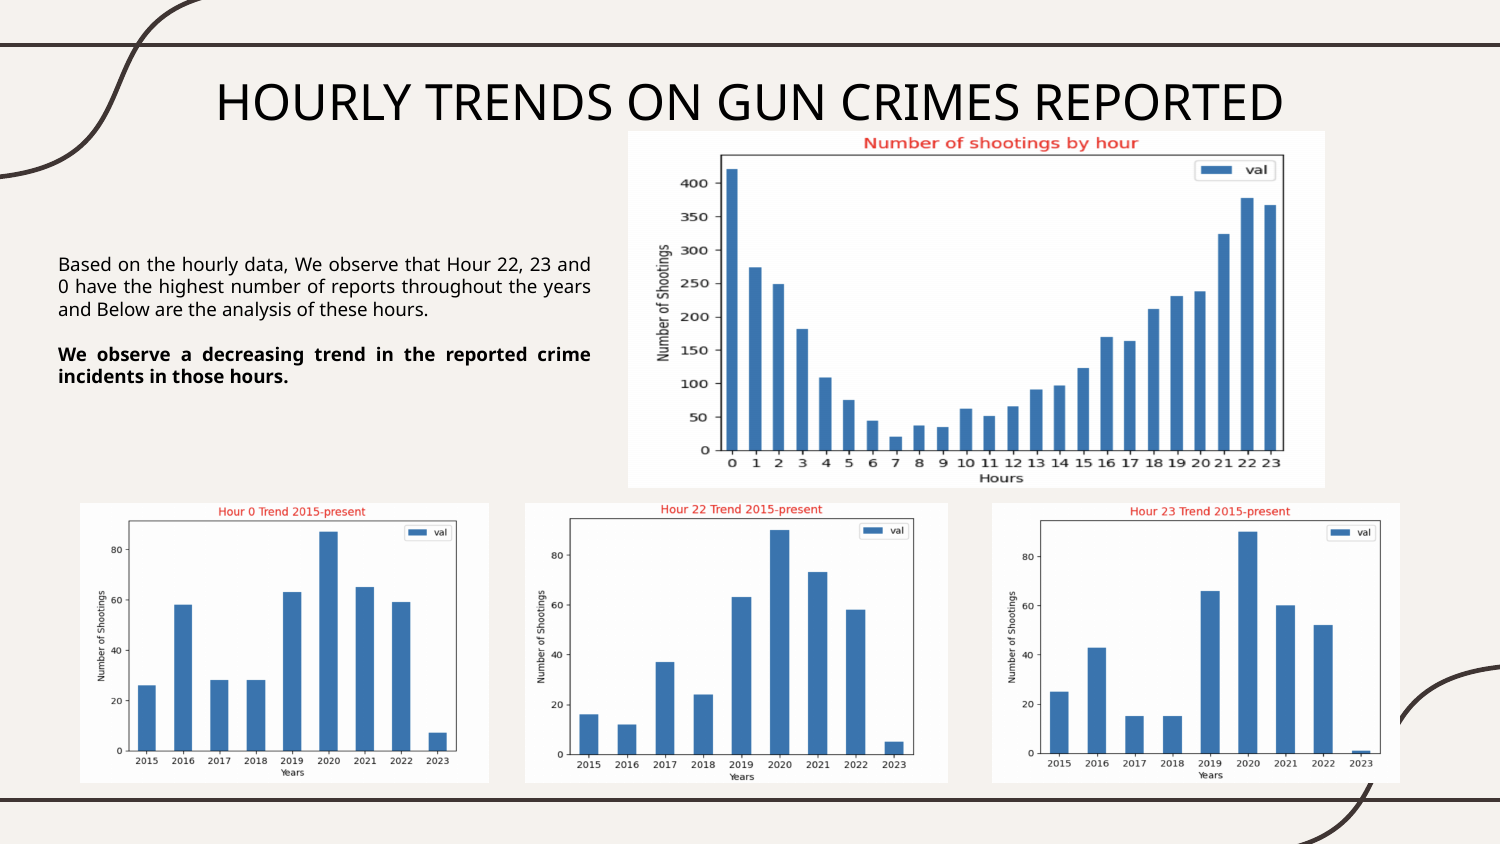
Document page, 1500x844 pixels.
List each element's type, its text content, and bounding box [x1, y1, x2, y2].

picture [992, 502, 1401, 784]
picture [80, 502, 489, 784]
picture [627, 131, 1326, 488]
text_box HOURLY TRENDS ON GUN CRIMES REPORTED [200, 55, 1410, 146]
picture [525, 502, 948, 784]
text_box Based on the hourly data, We observe that Hour 22, 23 and 0 have the highest number of reports throughout the years and Below are the analysis of these hours. We observe a decreasing trend in the reported crime incidents in those hours. [43, 237, 606, 382]
